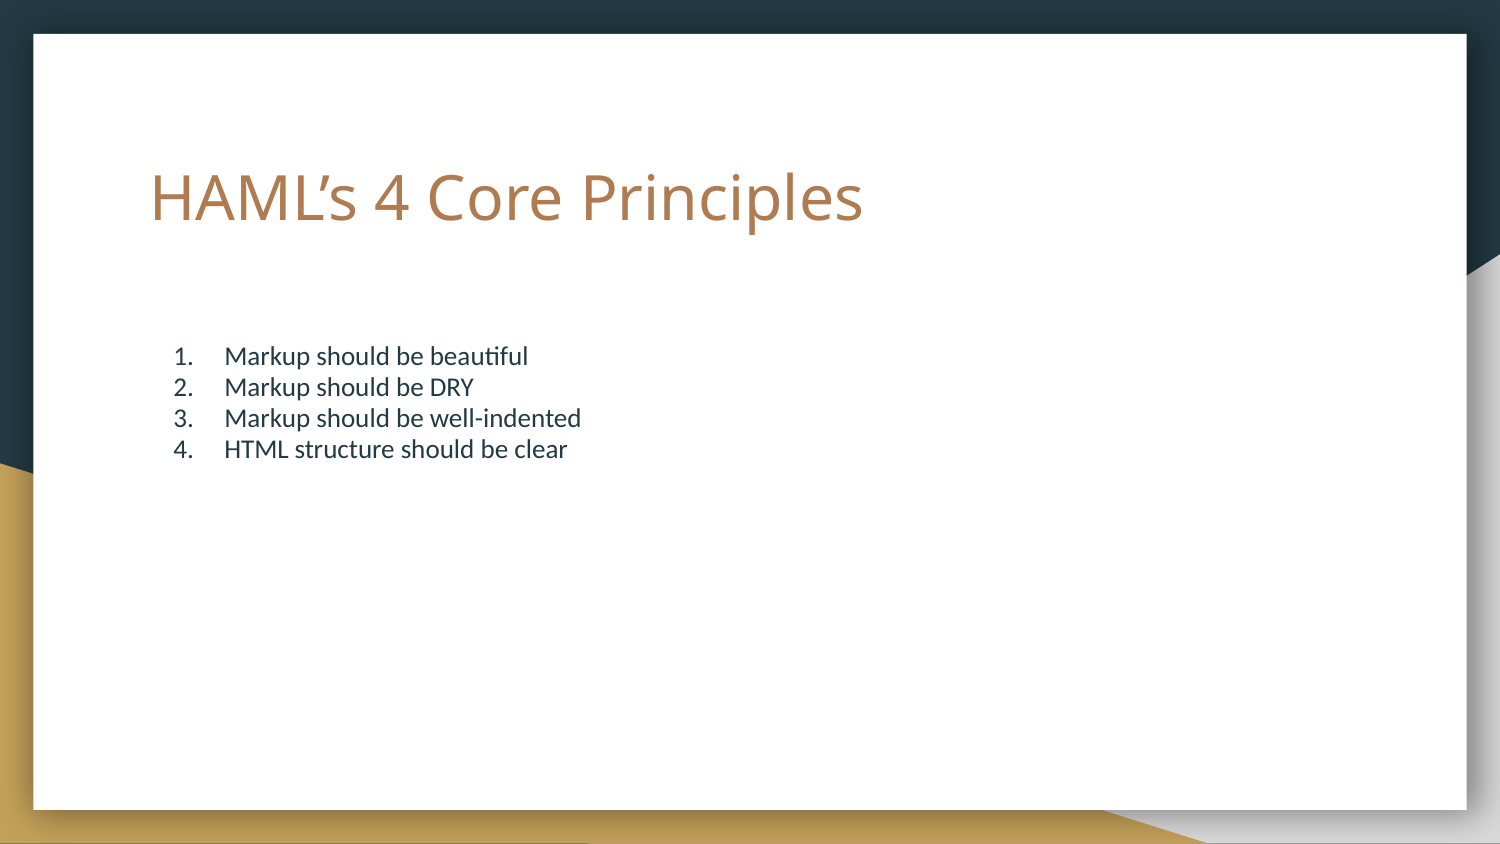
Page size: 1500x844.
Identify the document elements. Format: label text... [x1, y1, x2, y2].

title HAML’s 4 Core Principles [134, 138, 1366, 296]
list Markup should be beautiful Markup should be DRY Markup should be well-indented HTML structure should be clear [134, 326, 1366, 729]
